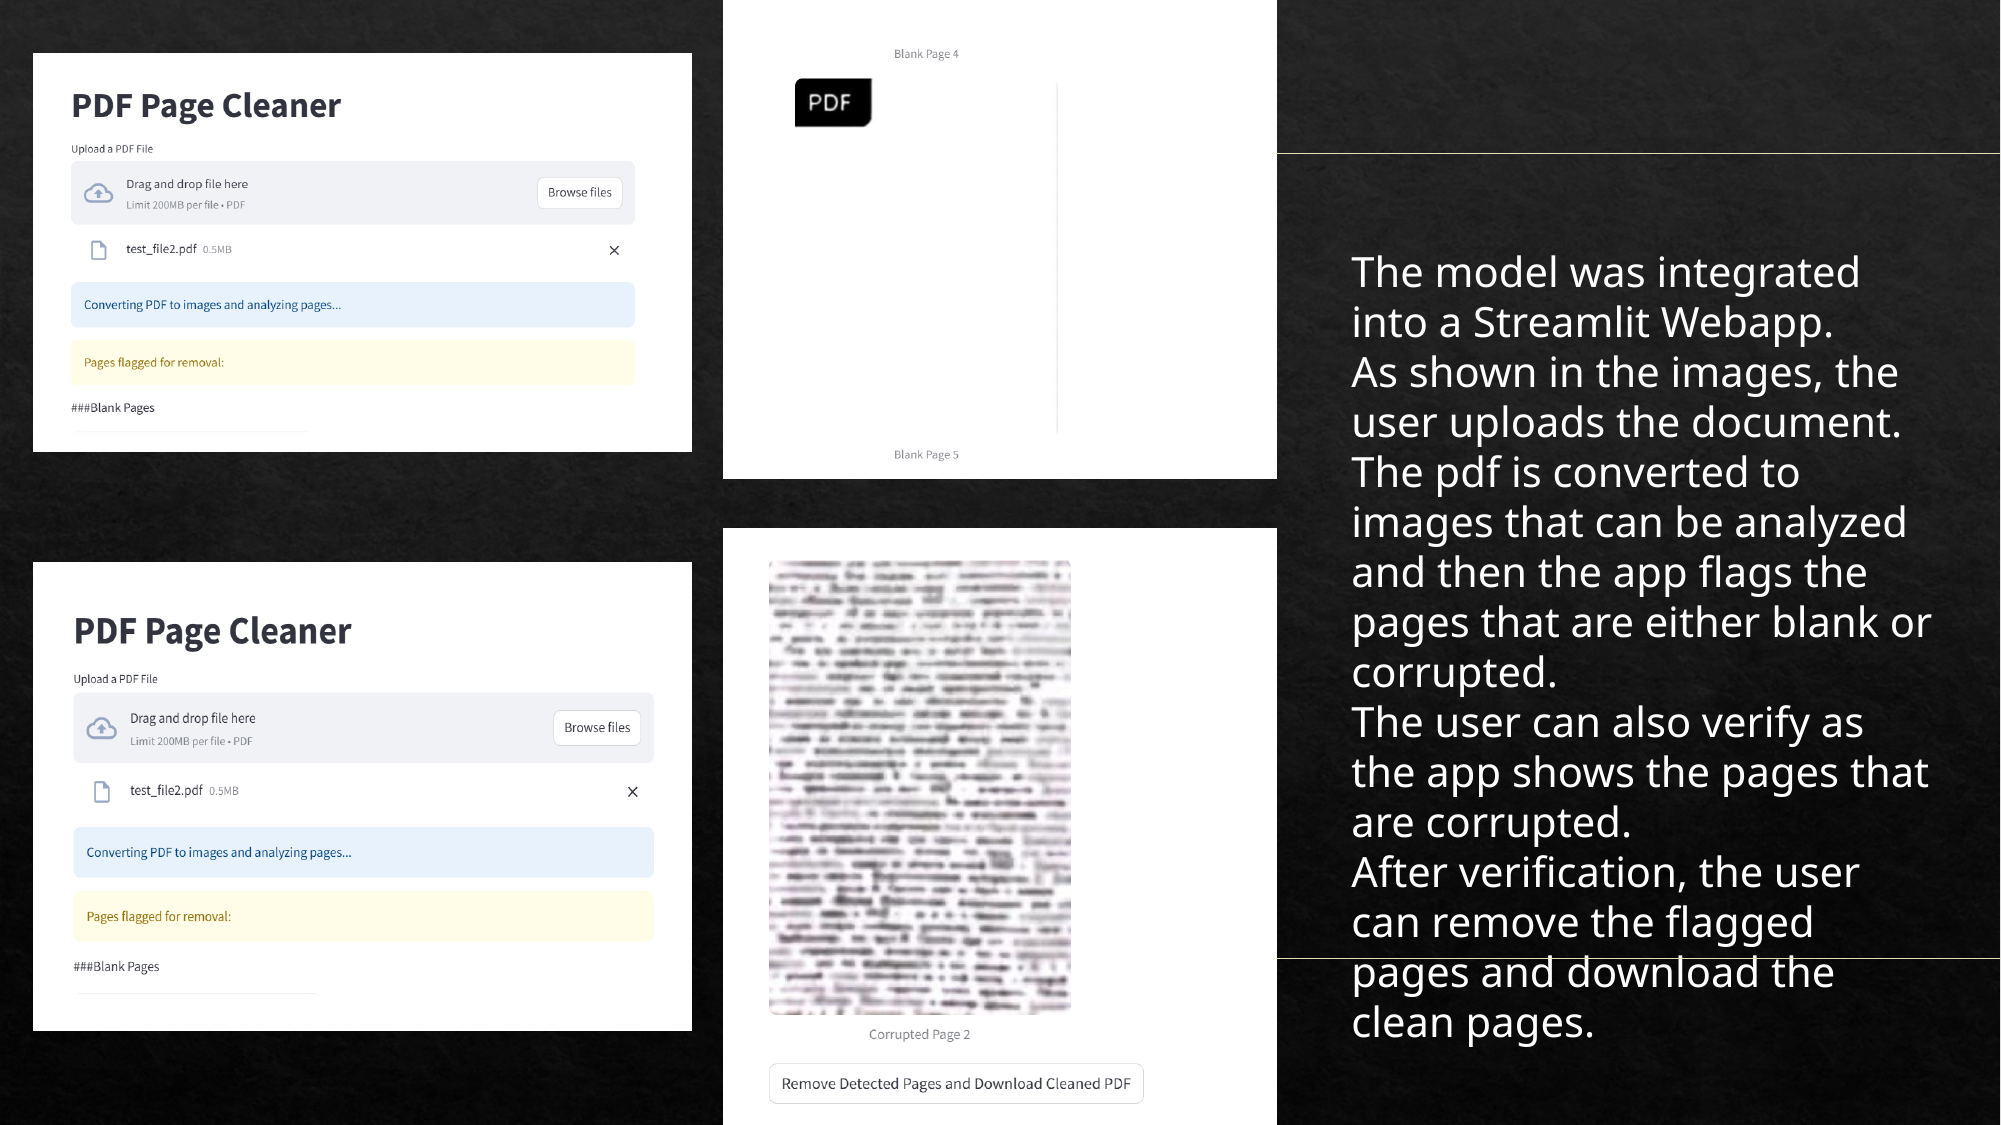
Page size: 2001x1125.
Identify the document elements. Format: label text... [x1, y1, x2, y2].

picture [722, 0, 1277, 479]
picture [33, 53, 692, 452]
picture [722, 528, 1277, 1125]
picture [33, 562, 692, 1031]
text_box The model was integrated into a Streamlit Webapp. As shown in the images, the user uploads the document. The pdf is converted to images that can be analyzed and then the app flags the pages that are either blank or corrupted. The user can also verify as the app shows the pages that are corrupted. After verification, the user can remove the flagged pages and download the clean pages. [1336, 970, 1950, 1054]
text_box The model was integrated into a Streamlit Webapp. As shown in the images, the user uploads the document. The pdf is converted to images that can be analyzed and then the app flags the pages that are either blank or corrupted. The user can also verify as the app shows the pages that are corrupted. After verification, the user can remove the flagged pages and download the clean pages. [1336, 238, 1950, 955]
